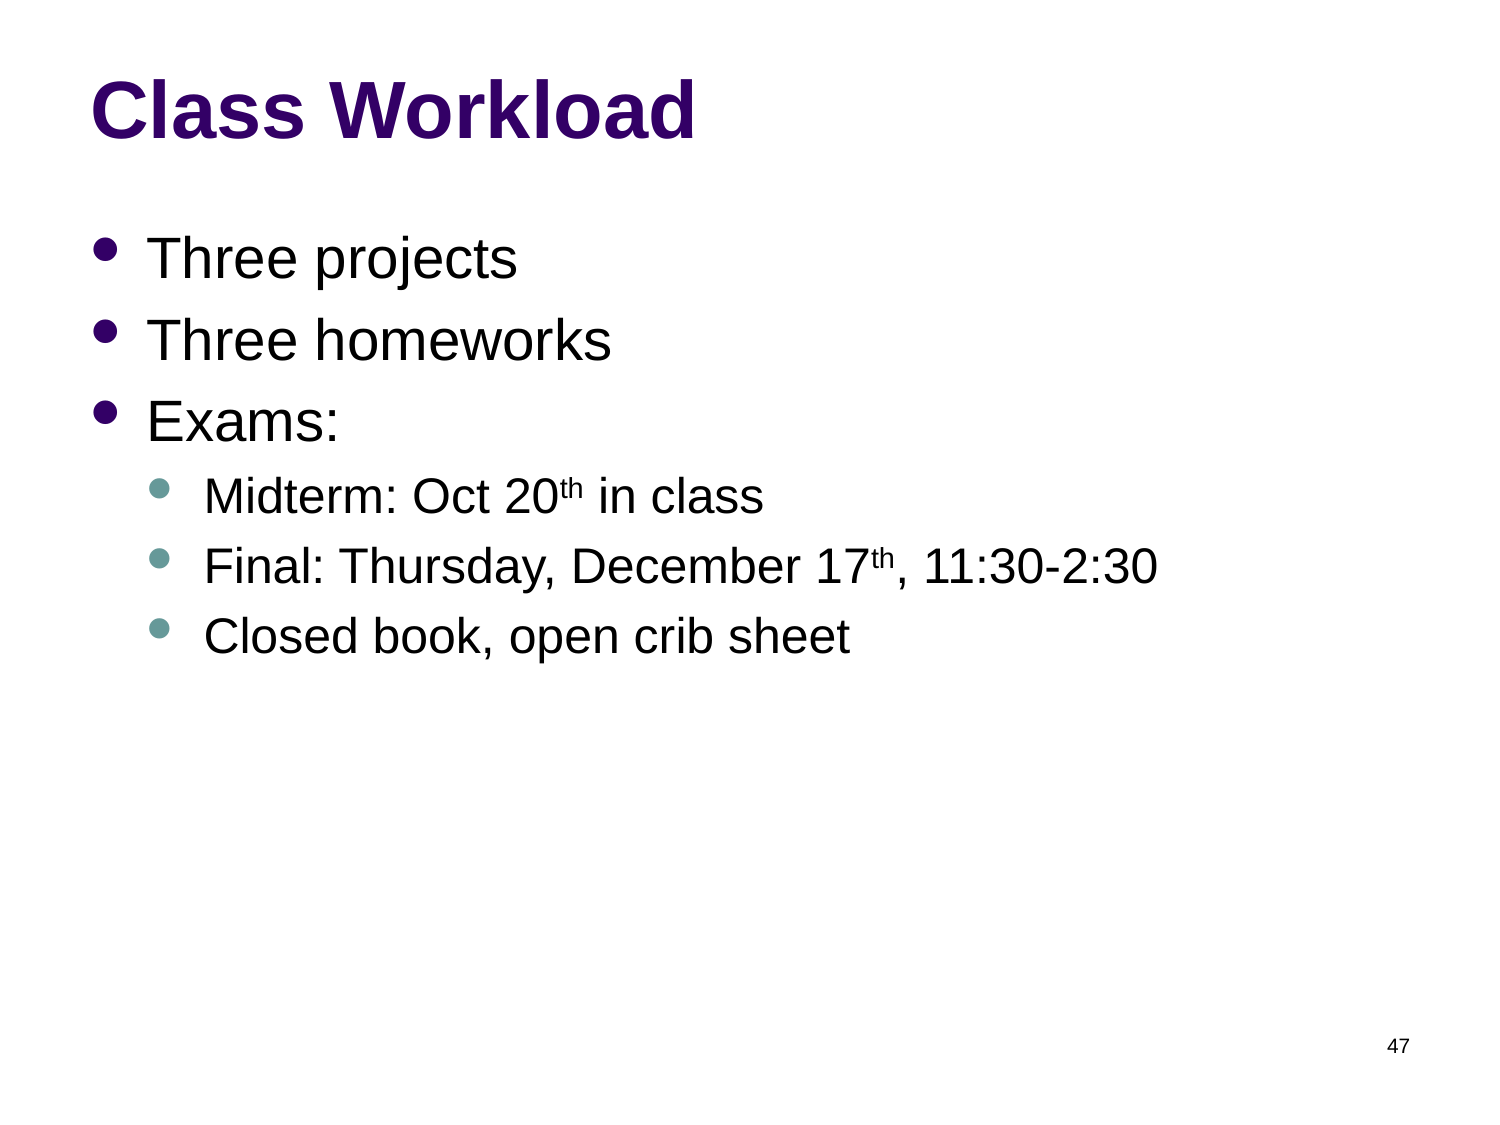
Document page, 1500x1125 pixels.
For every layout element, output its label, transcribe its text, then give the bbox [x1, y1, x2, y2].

title Class Workload [75, 20, 1425, 163]
list Three projects Three homeworks Exams: Midterm: Oct 20th in class Final: Thursday, December 17th, 11:30-2:30 Closed book, open crib sheet [75, 212, 1425, 1006]
slide_number 47 [1074, 1024, 1426, 1101]
